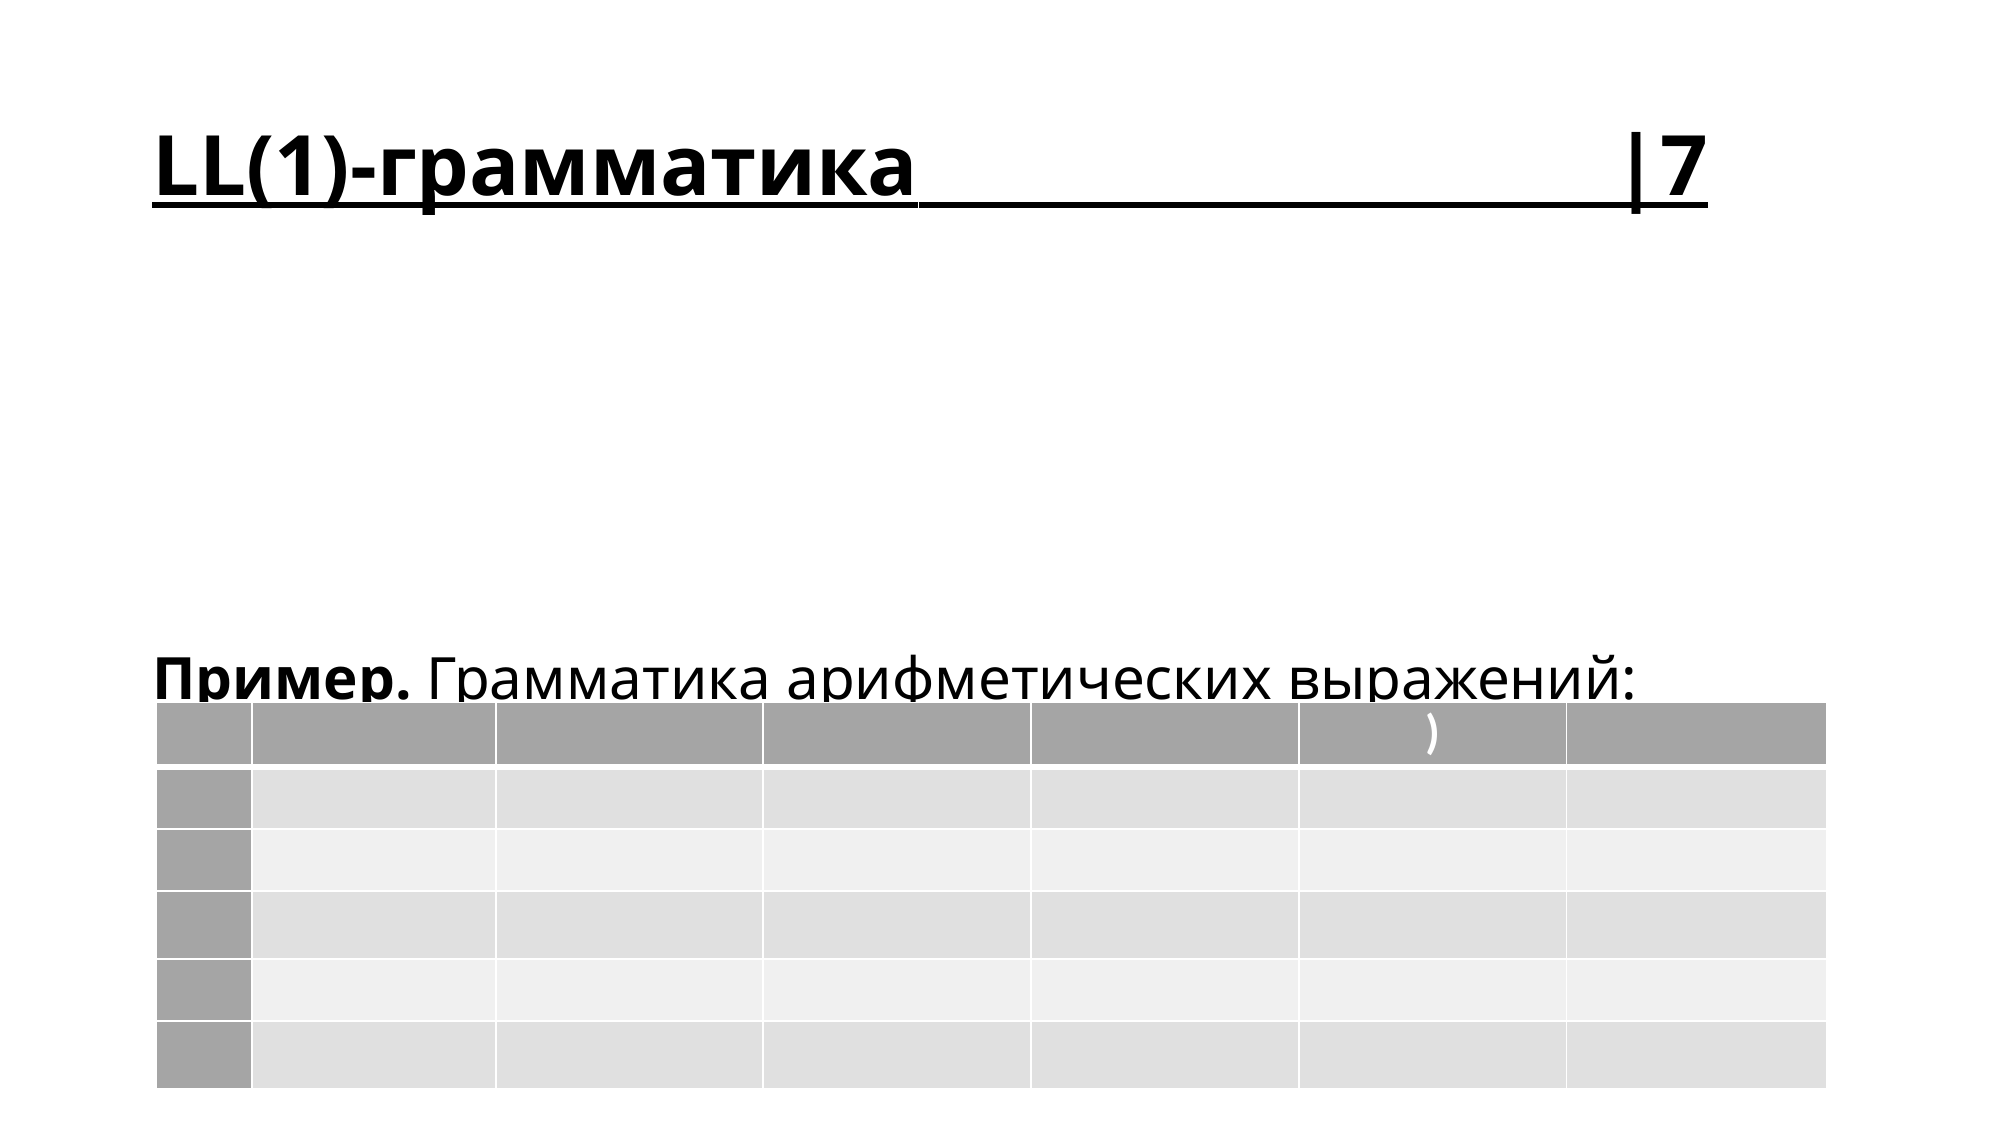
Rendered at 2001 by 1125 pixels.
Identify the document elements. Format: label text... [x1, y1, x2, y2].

title LL(1)-грамматика |7 [137, 59, 1863, 278]
